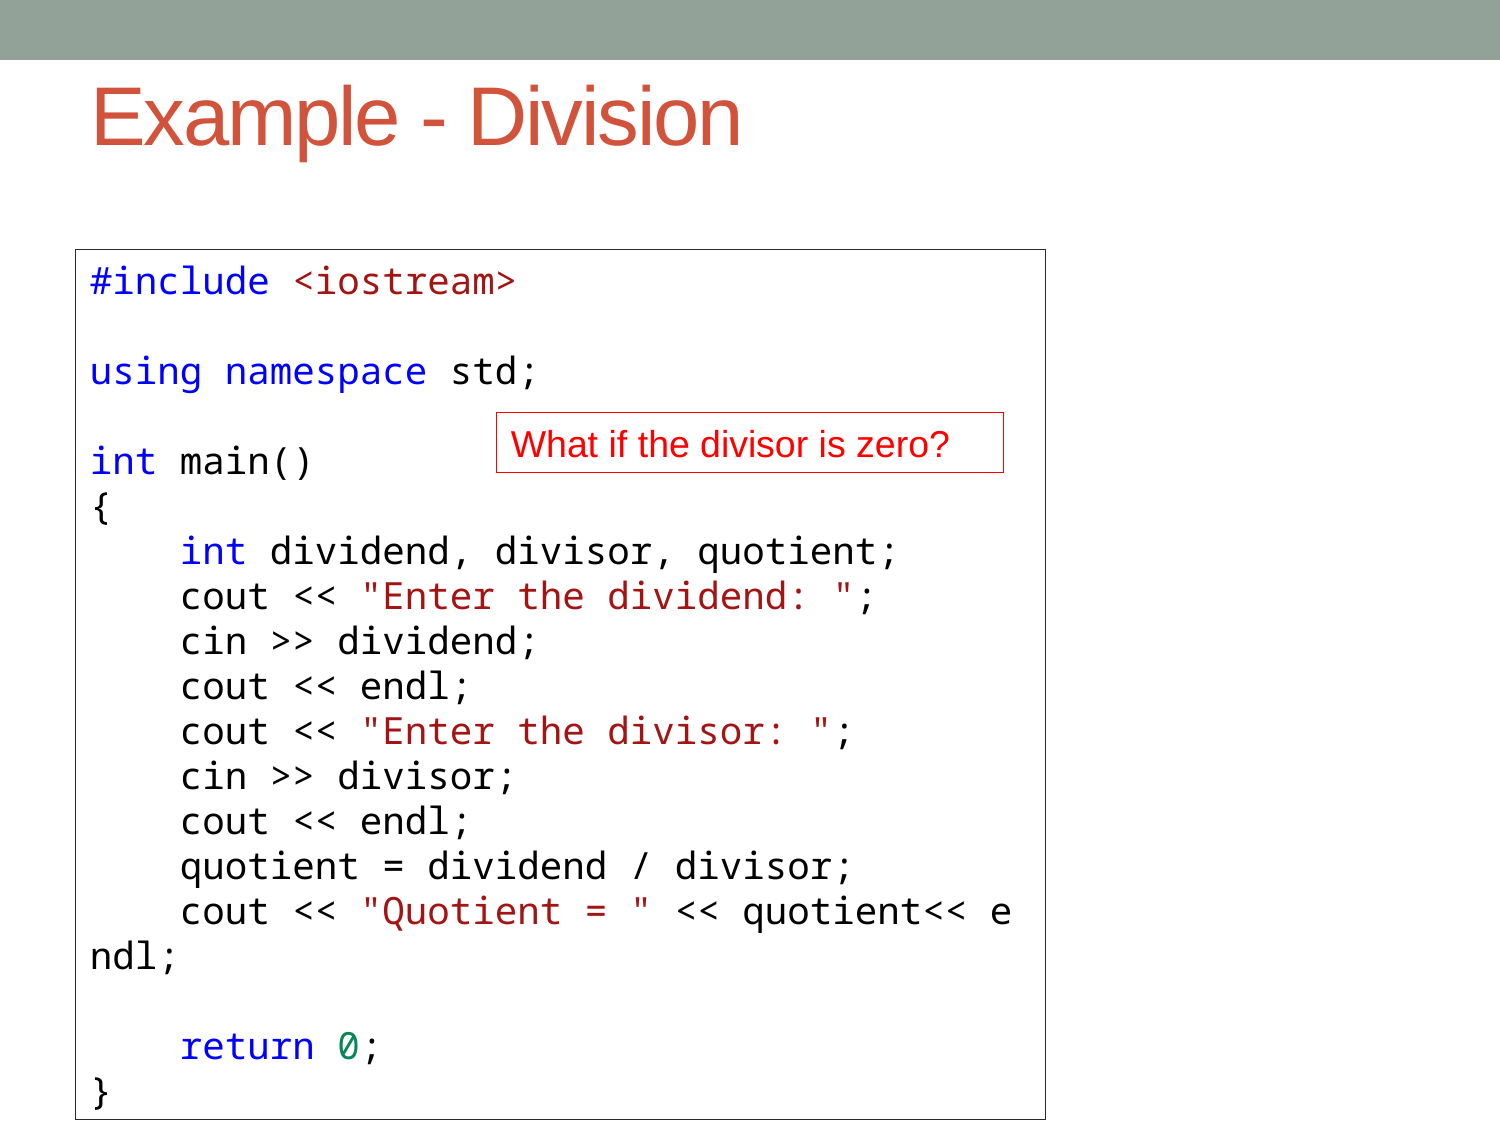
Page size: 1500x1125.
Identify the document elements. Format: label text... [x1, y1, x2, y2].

title Example - Division [75, 30, 1425, 194]
text_box #include <iostream> using namespace std; int main() { int dividend, divisor, quotient; cout << "Enter the dividend: "; cin >> dividend; cout << endl; cout << "Enter the divisor: "; cin >> divisor; cout << endl; quotient = dividend / divisor; cout << "Quotient = " << quotient<< endl; return 0; } [75, 249, 1046, 1120]
text_box What if the divisor is zero? [496, 412, 1004, 473]
